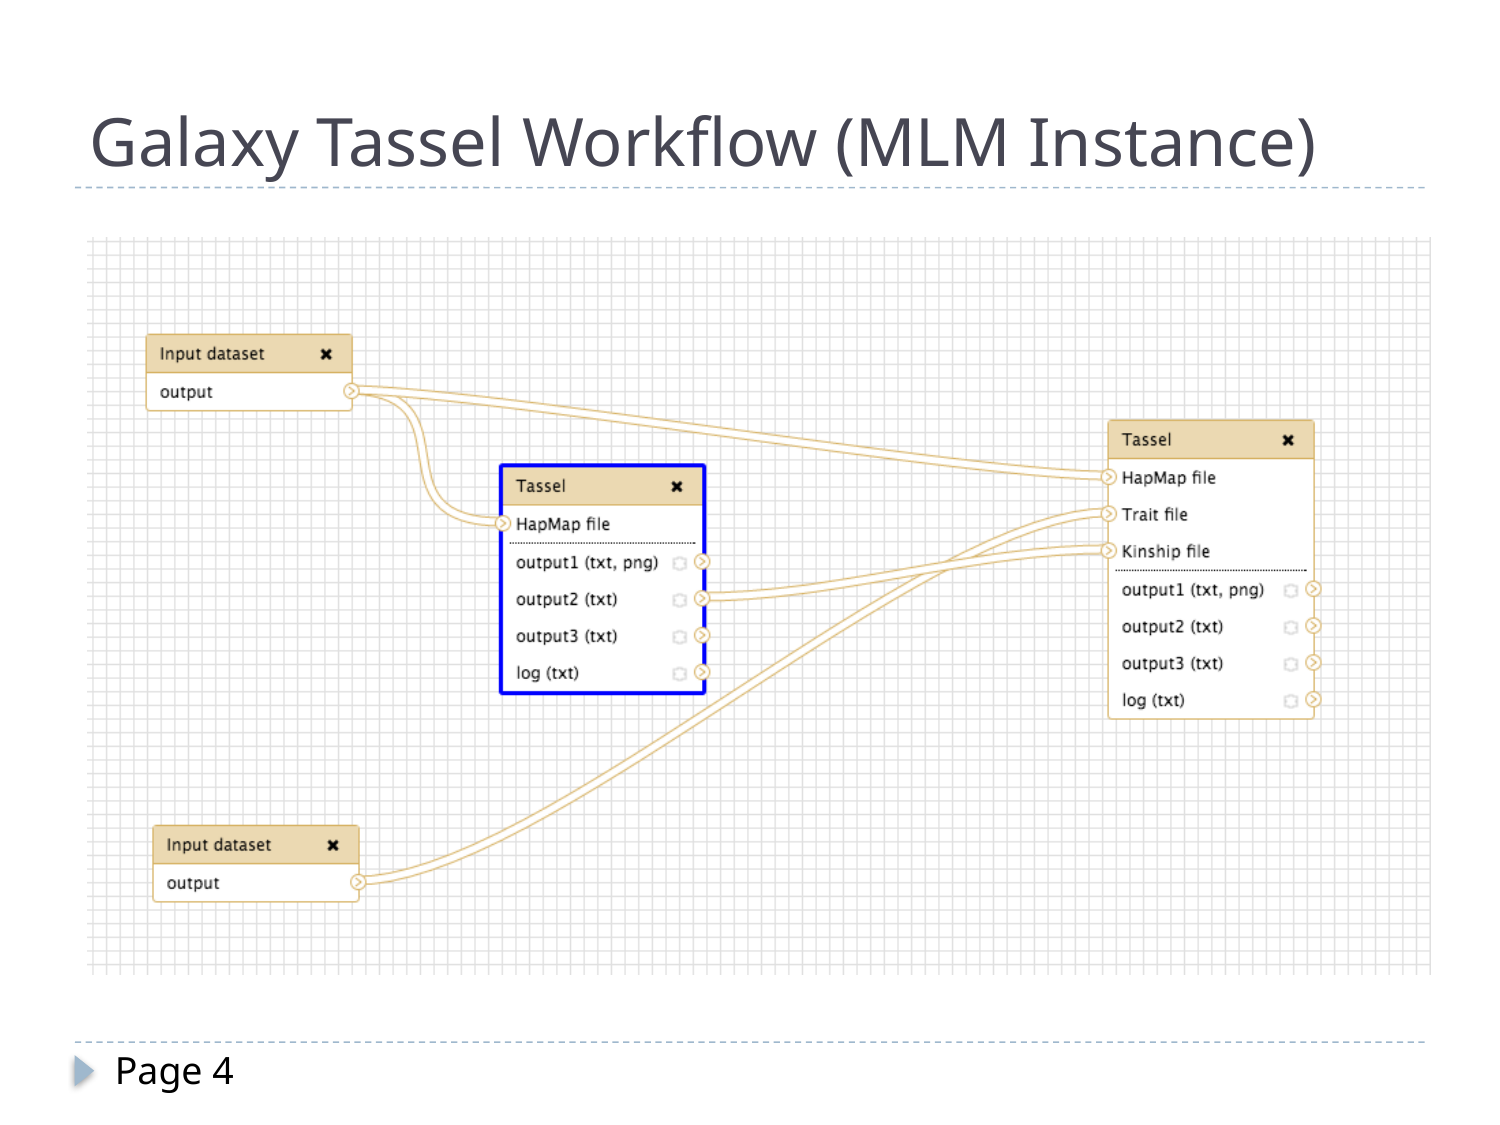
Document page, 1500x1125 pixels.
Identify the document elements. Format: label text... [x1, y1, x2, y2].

text_box Page 4 [99, 1039, 300, 1100]
title Galaxy Tassel Workflow (MLM Instance) [75, 24, 1425, 188]
picture [87, 237, 1431, 976]
